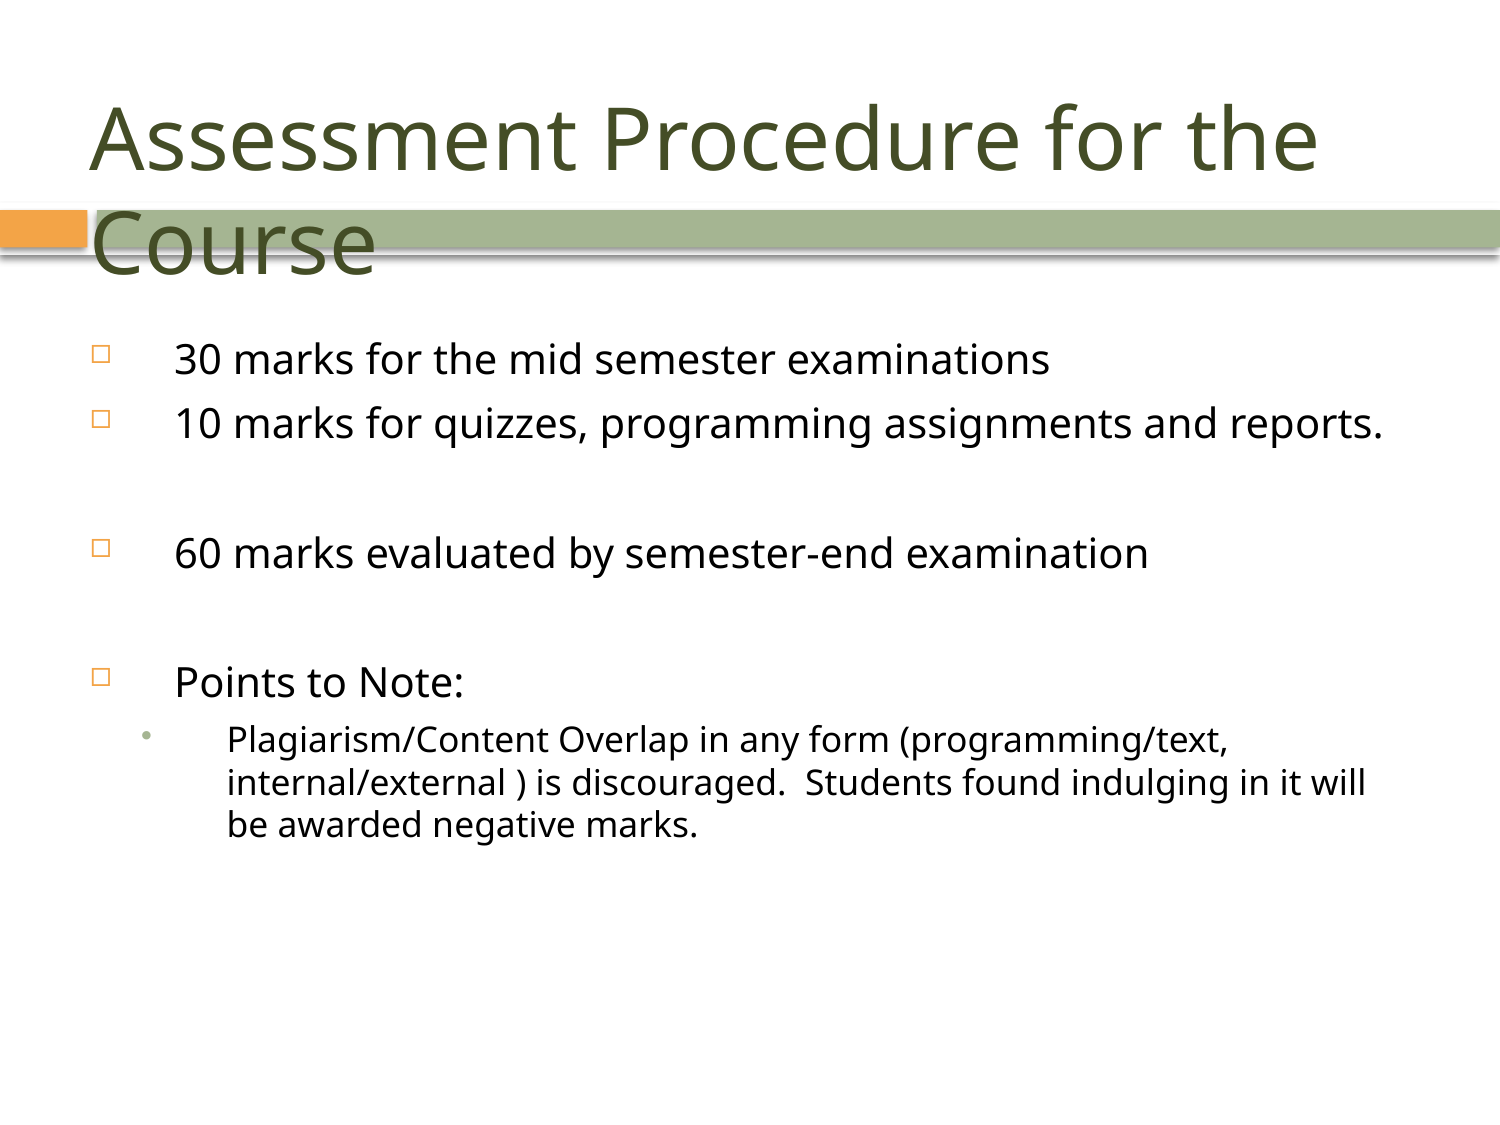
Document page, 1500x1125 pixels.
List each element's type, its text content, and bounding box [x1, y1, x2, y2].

list 30 marks for the mid semester examinations 10 marks for quizzes, programming assignments and reports. 60 marks evaluated by semester-end examination Points to Note: Plagiarism/Content Overlap in any form (programming/text, internal/external ) is discouraged. Students found indulging in it will be awarded negative marks. [75, 324, 1407, 1043]
title Assessment Procedure for the Course [75, 75, 1425, 300]
